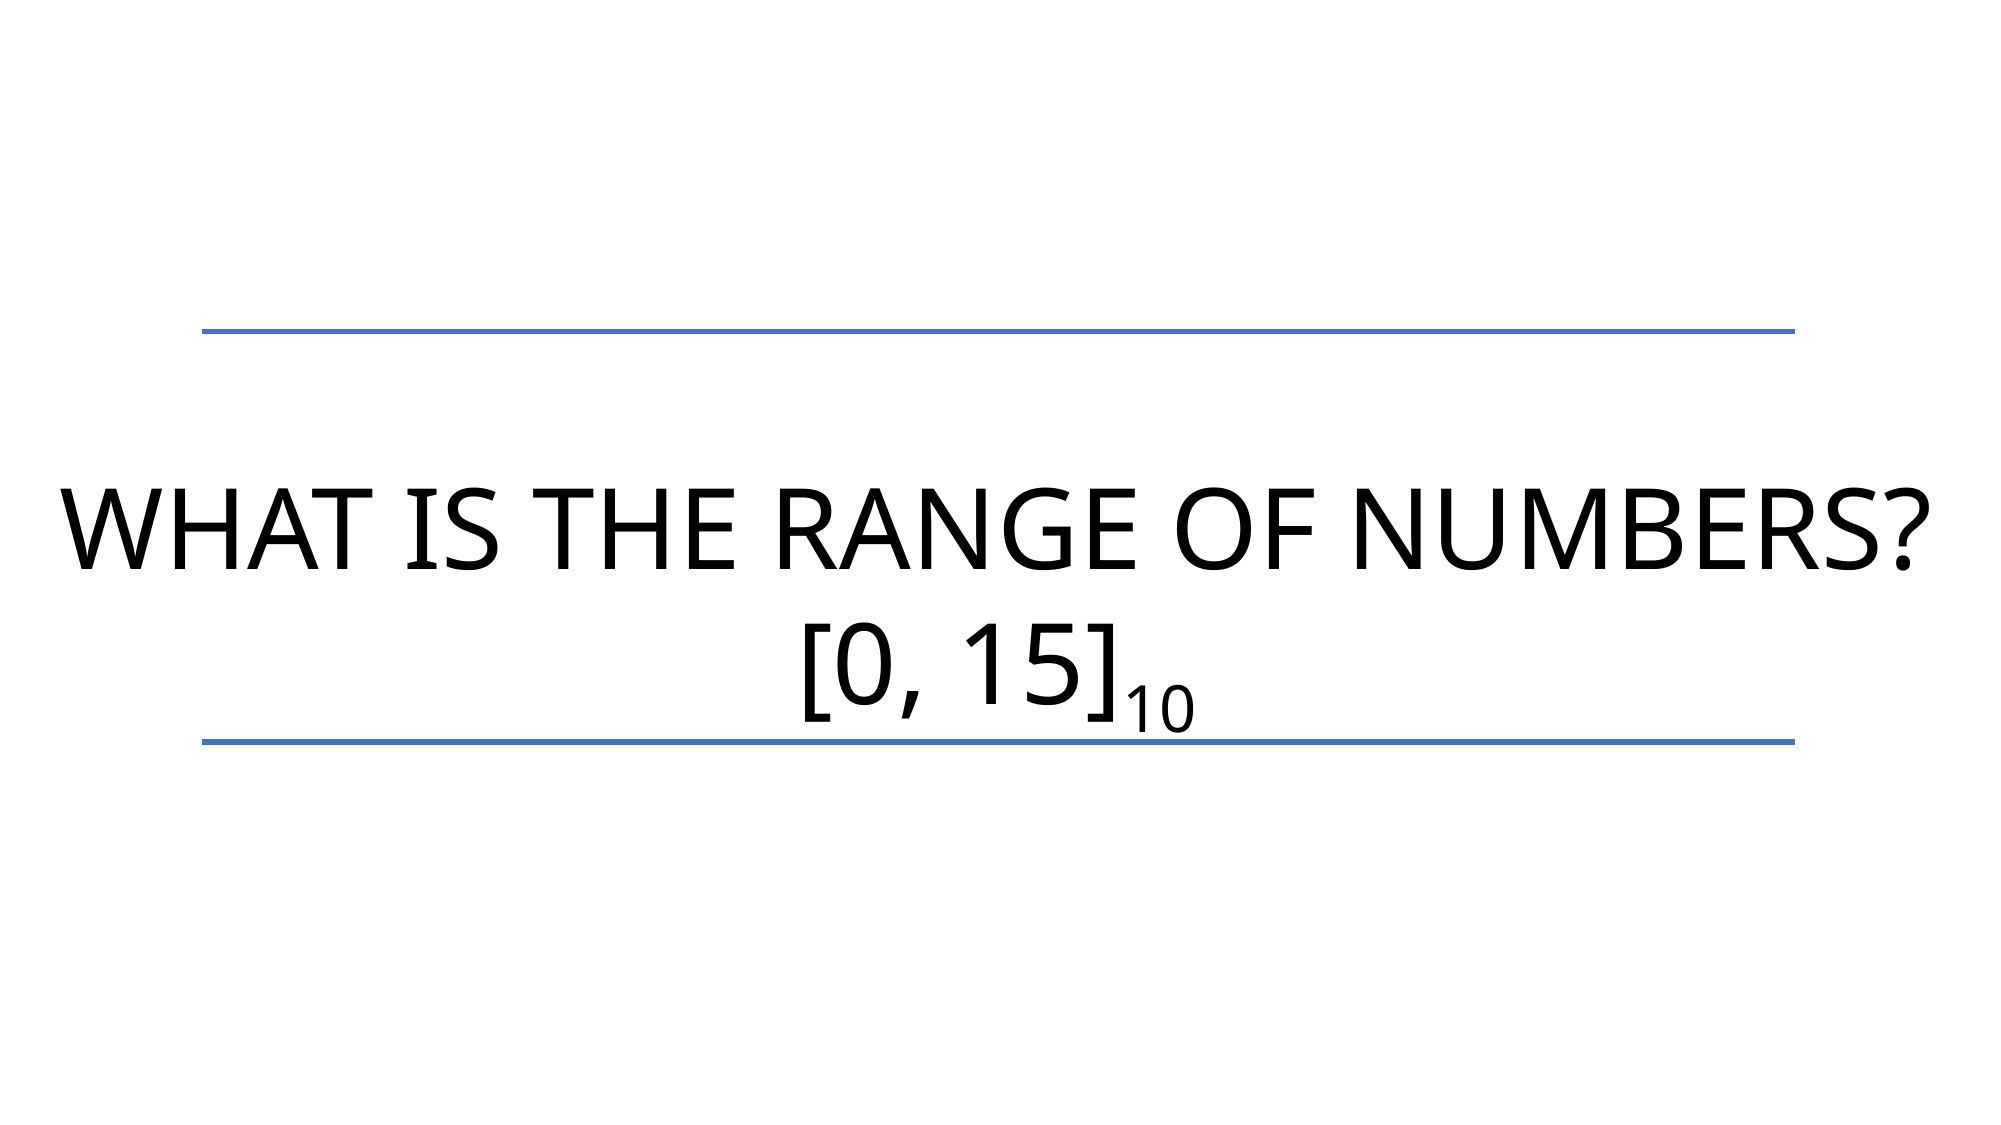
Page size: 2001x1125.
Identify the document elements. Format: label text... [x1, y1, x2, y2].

text_box What is the range of numbers? [0, 15]10 [0, 450, 1997, 754]
